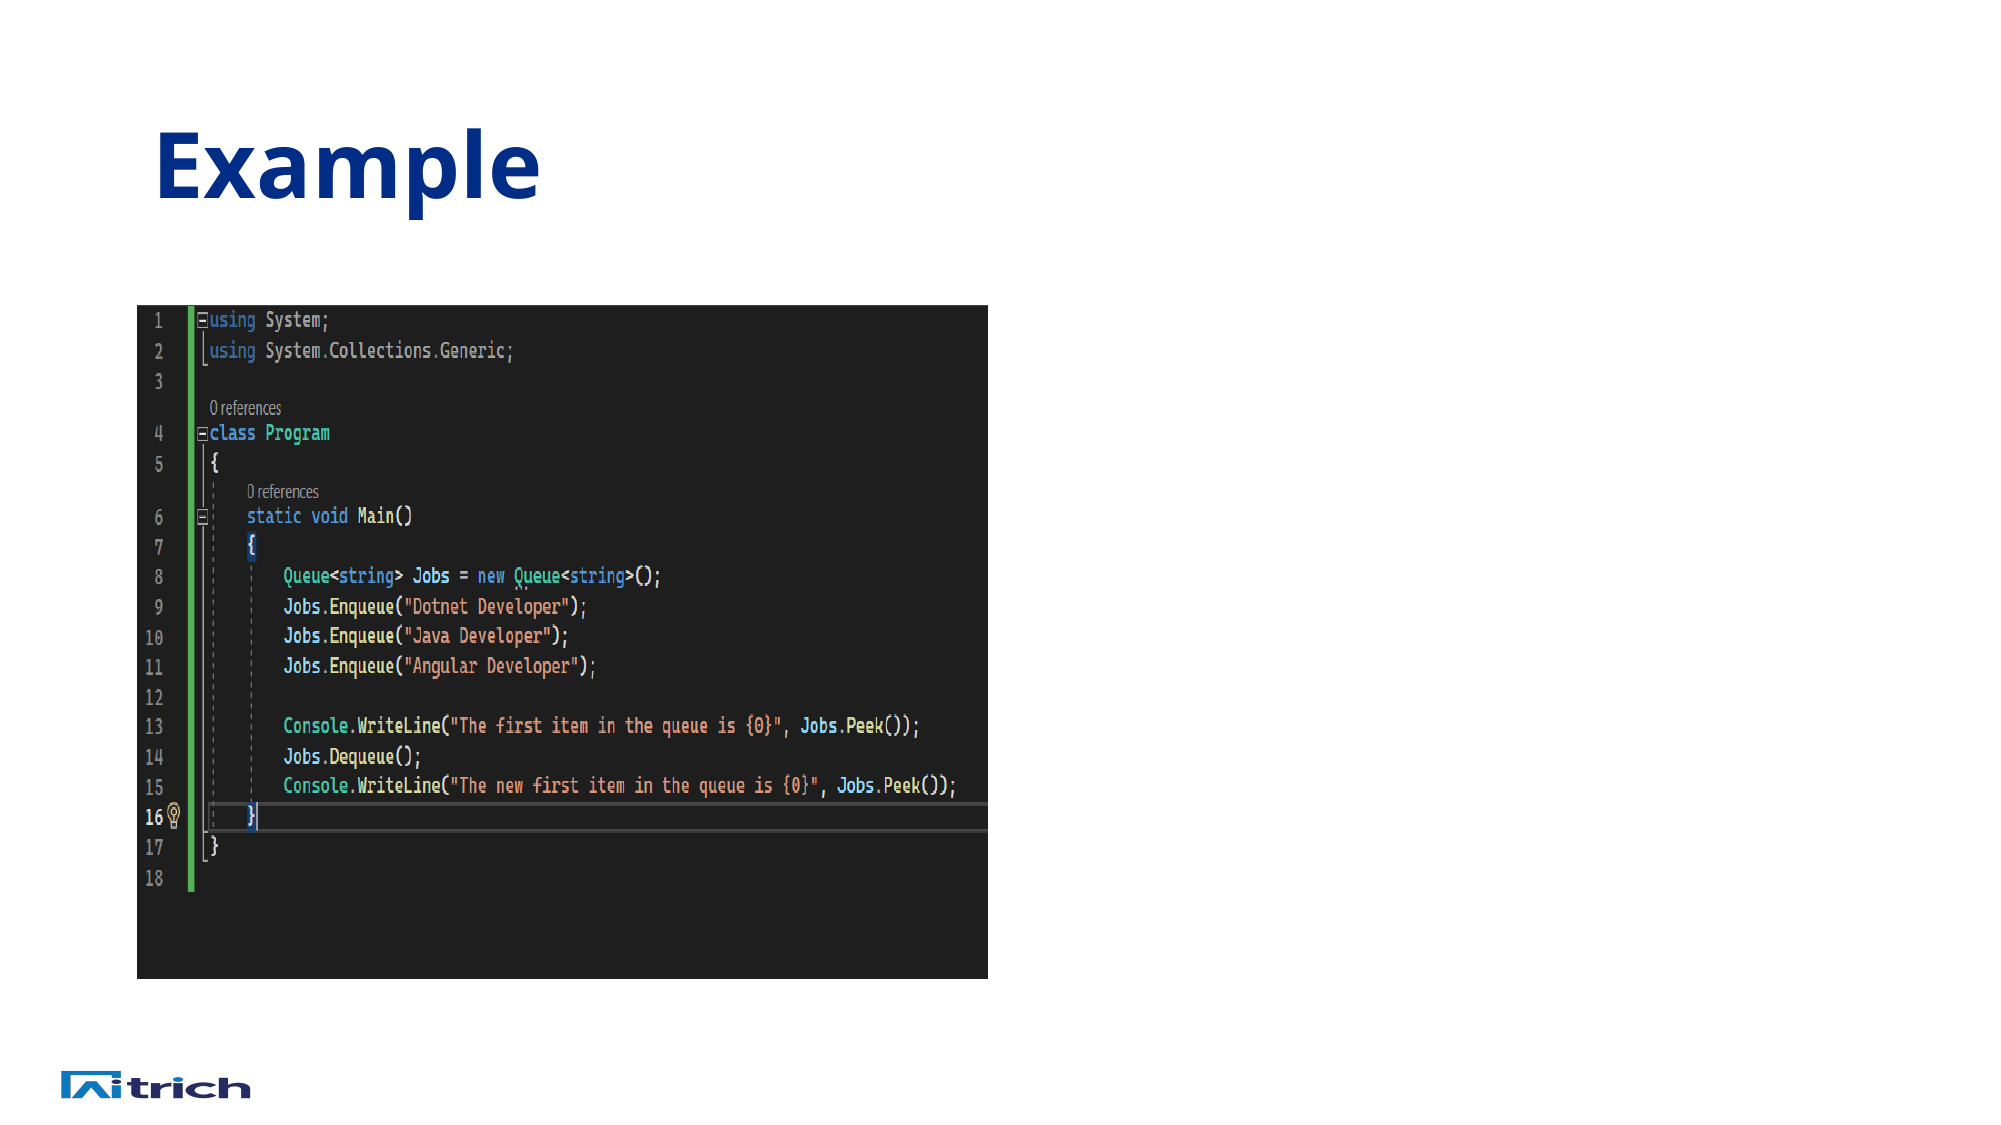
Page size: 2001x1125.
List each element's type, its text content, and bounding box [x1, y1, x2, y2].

title Example [137, 59, 1863, 278]
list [137, 305, 988, 979]
picture [59, 1070, 252, 1099]
